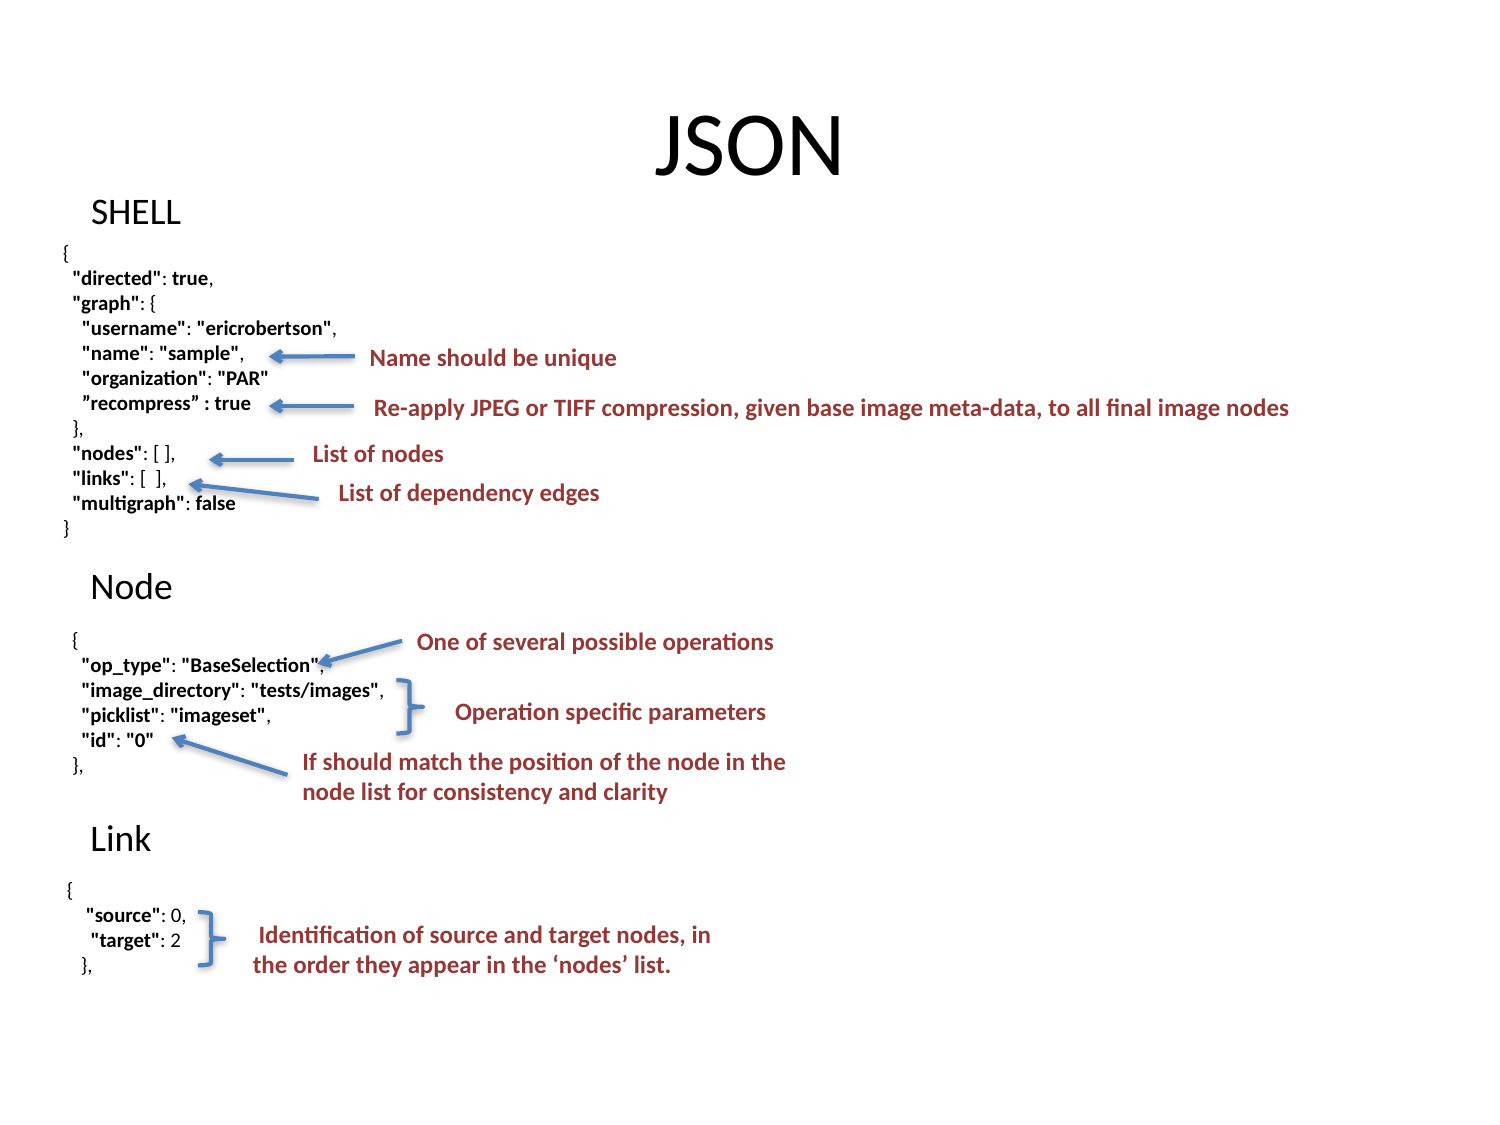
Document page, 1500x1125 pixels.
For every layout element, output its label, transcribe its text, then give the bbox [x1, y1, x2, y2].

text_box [188, 483, 319, 500]
text_box { "op_type": "BaseSelection", "image_directory": "tests/images", "picklist": "imageset", "id": "0" }, [38, 619, 400, 834]
text_box If should match the position of the node in the node list for consistency and clarity [287, 737, 824, 813]
text_box Re-apply JPEG or TIFF compression, given base image meta-data, to all final image nodes [359, 384, 1306, 430]
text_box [317, 640, 403, 665]
text_box Node [75, 554, 188, 615]
text_box SHELL [76, 179, 197, 240]
text_box List of dependency edges [323, 469, 615, 514]
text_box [171, 737, 288, 776]
text_box [197, 910, 227, 968]
text_box Identification of source and target nodes, in the order they appear in the ‘nodes’ list. [238, 911, 744, 986]
text_box { "directed": true, "graph": { "username": "ericrobertson", "name": "sample", "organization": "PAR" ”recompress” : true }, "nodes": [ ], "links": [ ], "multigraph": false } [48, 232, 353, 547]
text_box Link [75, 806, 167, 866]
text_box List of nodes [298, 430, 460, 475]
text_box Operation specific parameters [440, 688, 782, 733]
title JSON [75, 45, 1425, 233]
text_box Name should be unique [354, 333, 633, 379]
text_box [396, 678, 425, 736]
text_box One of several possible operations [402, 618, 796, 664]
text_box { "source": 0, "target": 2 }, [47, 869, 202, 1009]
